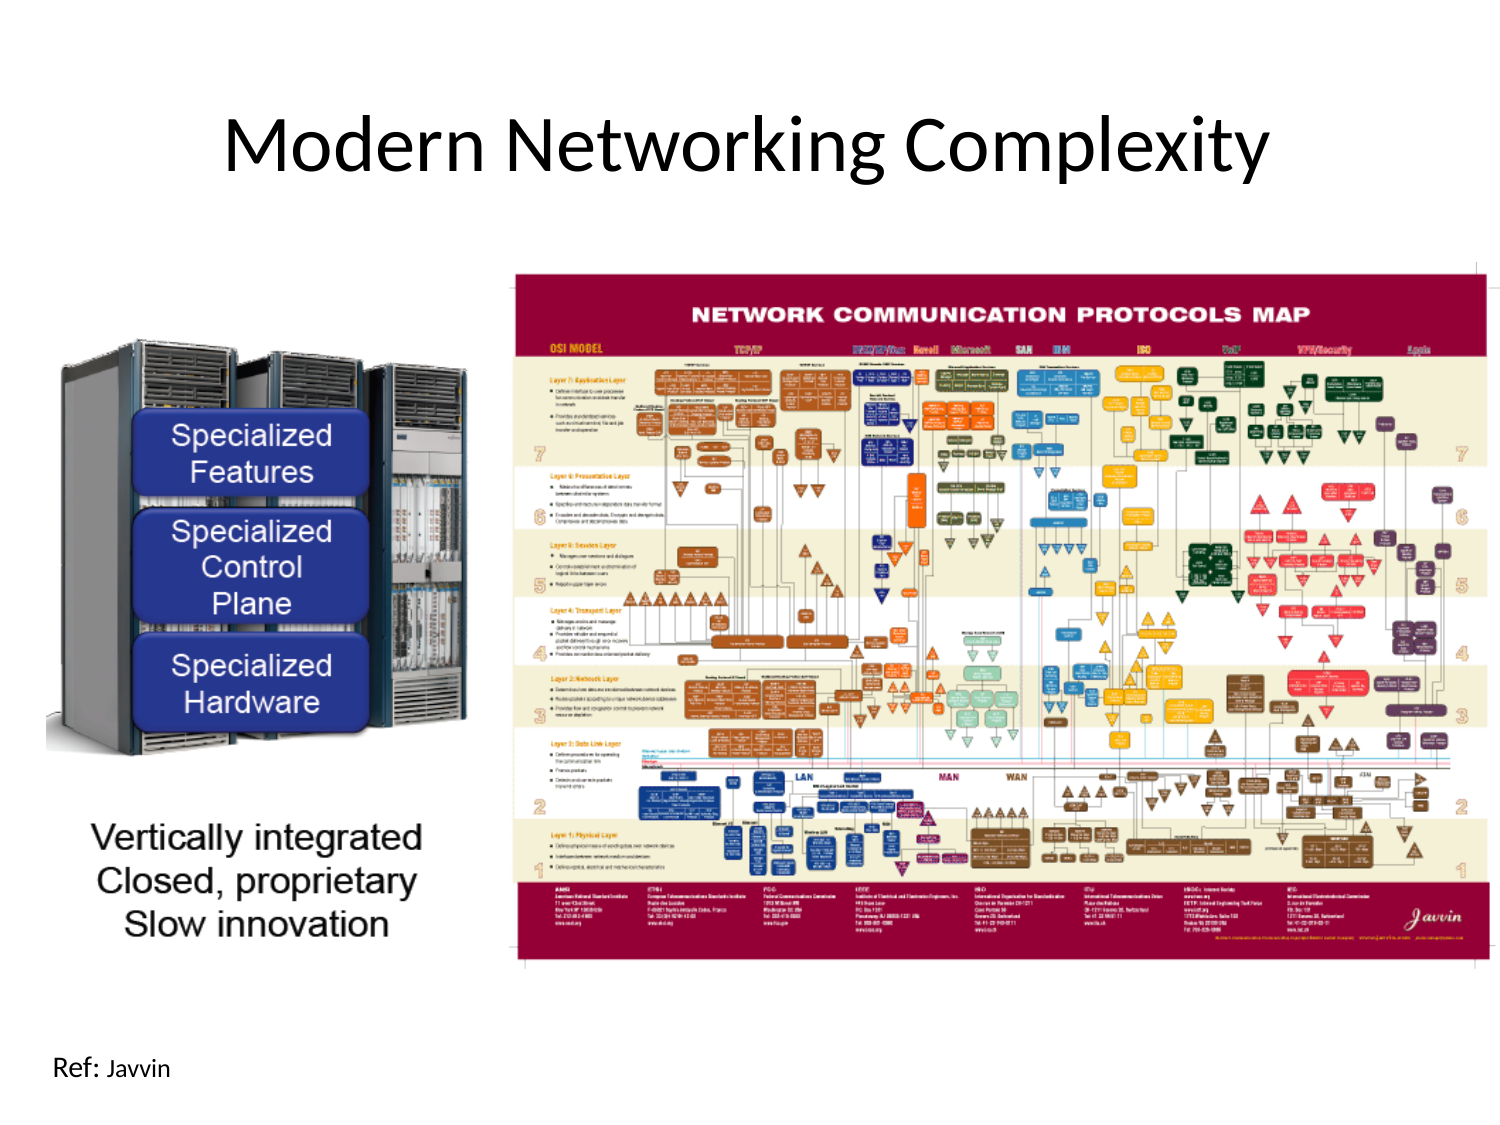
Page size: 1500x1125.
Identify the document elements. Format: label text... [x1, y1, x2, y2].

text_box Ref: Javvin [37, 987, 1388, 1102]
title Modern Networking Complexity [75, 45, 1425, 233]
picture [509, 262, 1500, 982]
picture [46, 312, 488, 971]
